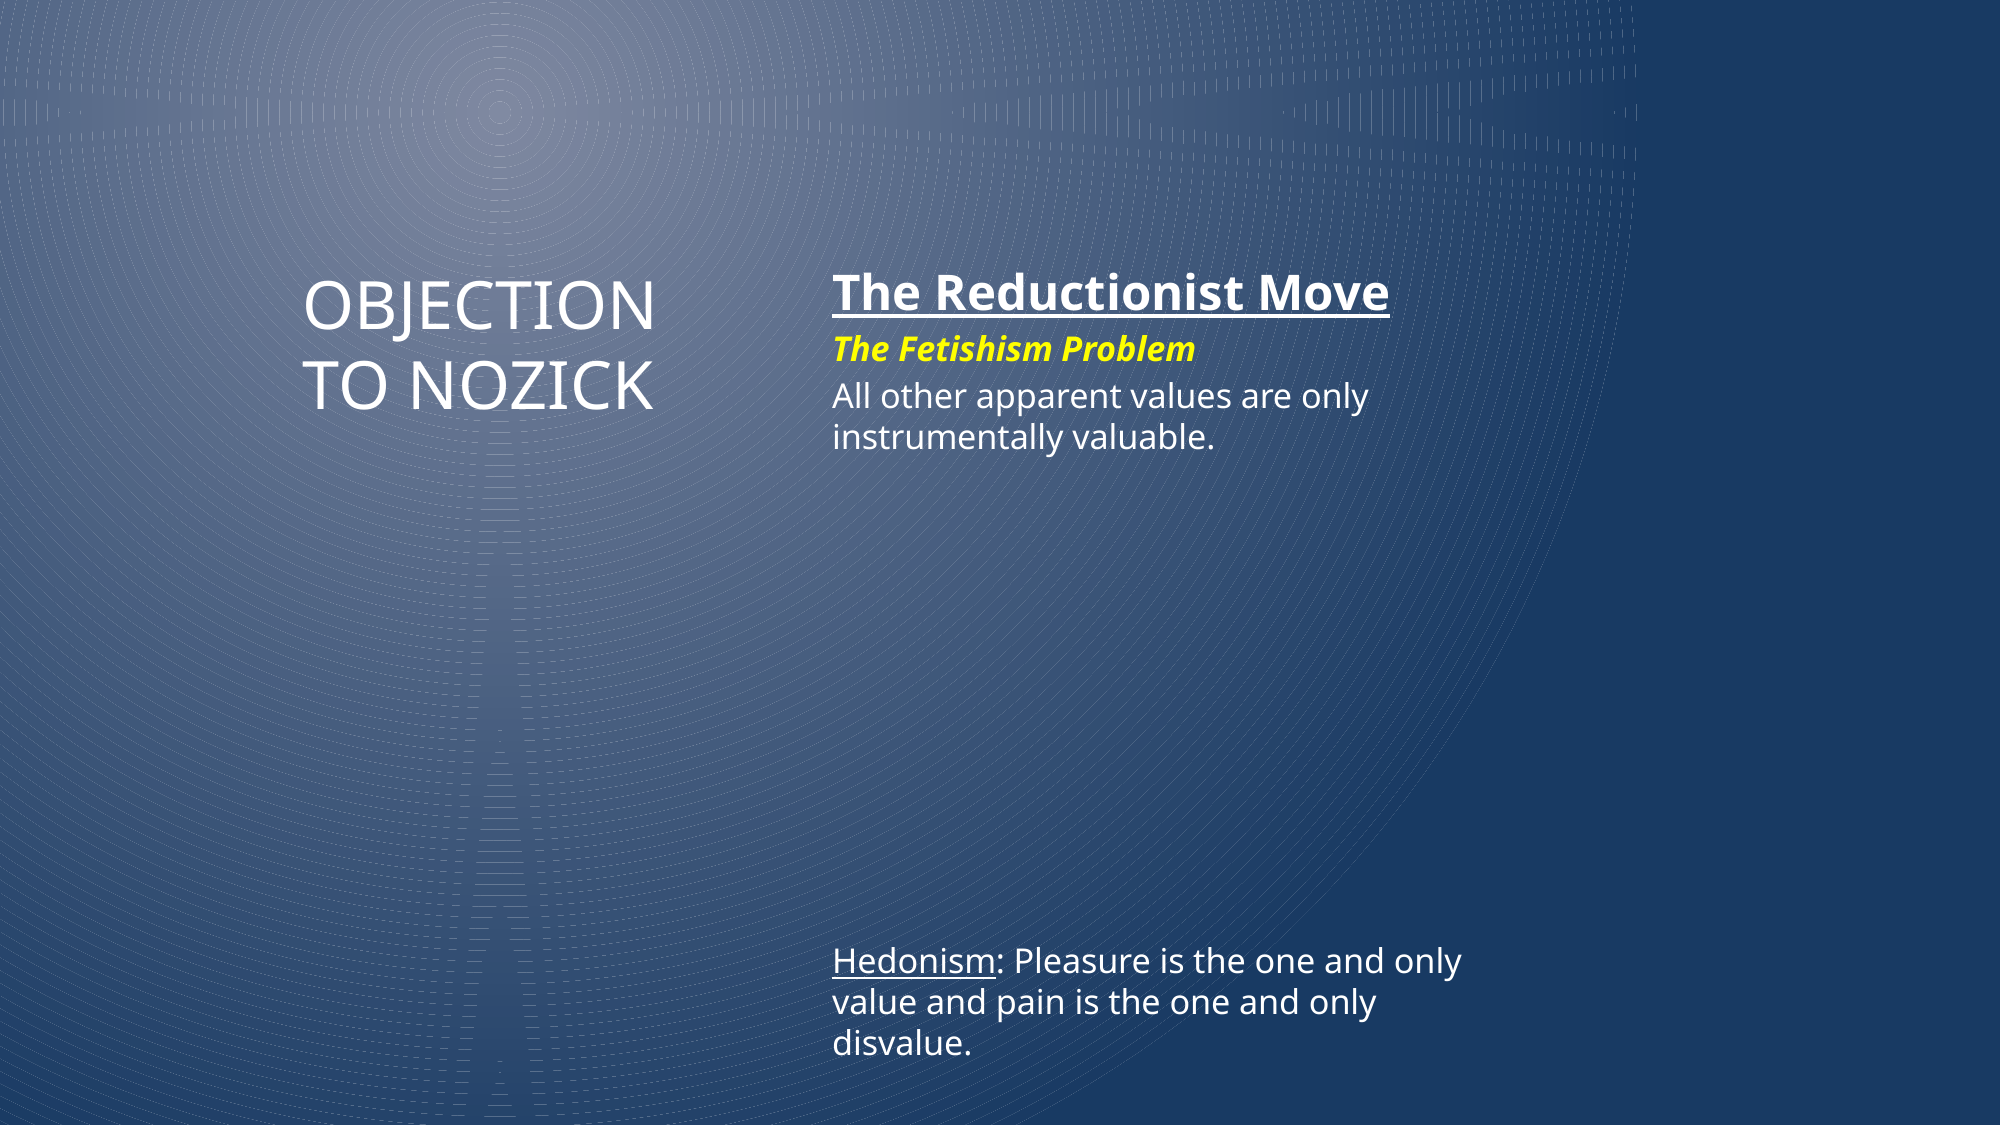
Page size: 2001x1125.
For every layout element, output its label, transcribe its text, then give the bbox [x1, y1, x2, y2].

list The Reductionist Move The Fetishism Problem All other apparent values are only instrumentally valuable. Hedonism: Pleasure is the one and only value and pain is the one and only disvalue. [817, 253, 1510, 1075]
title Objection to Nozick [287, 254, 766, 580]
